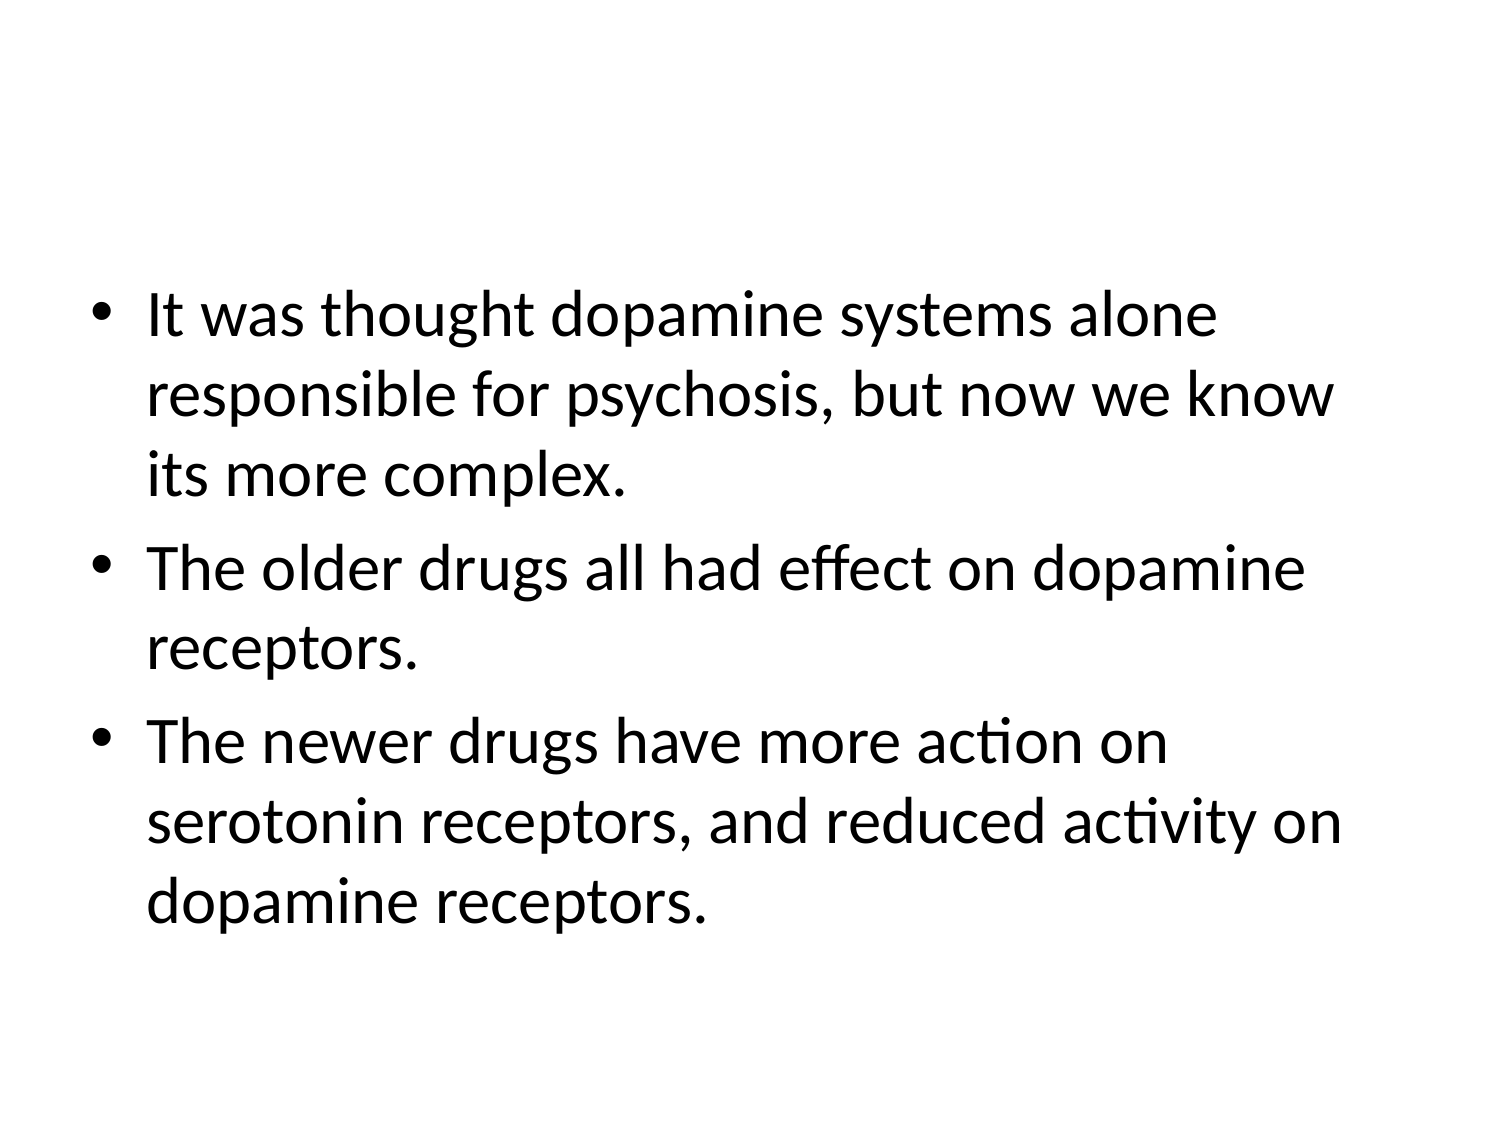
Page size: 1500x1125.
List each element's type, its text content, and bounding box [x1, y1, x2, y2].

list It was thought dopamine systems alone responsible for psychosis, but now we know its more complex. The older drugs all had effect on dopamine receptors. The newer drugs have more action on serotonin receptors, and reduced activity on dopamine receptors. [75, 262, 1425, 1005]
